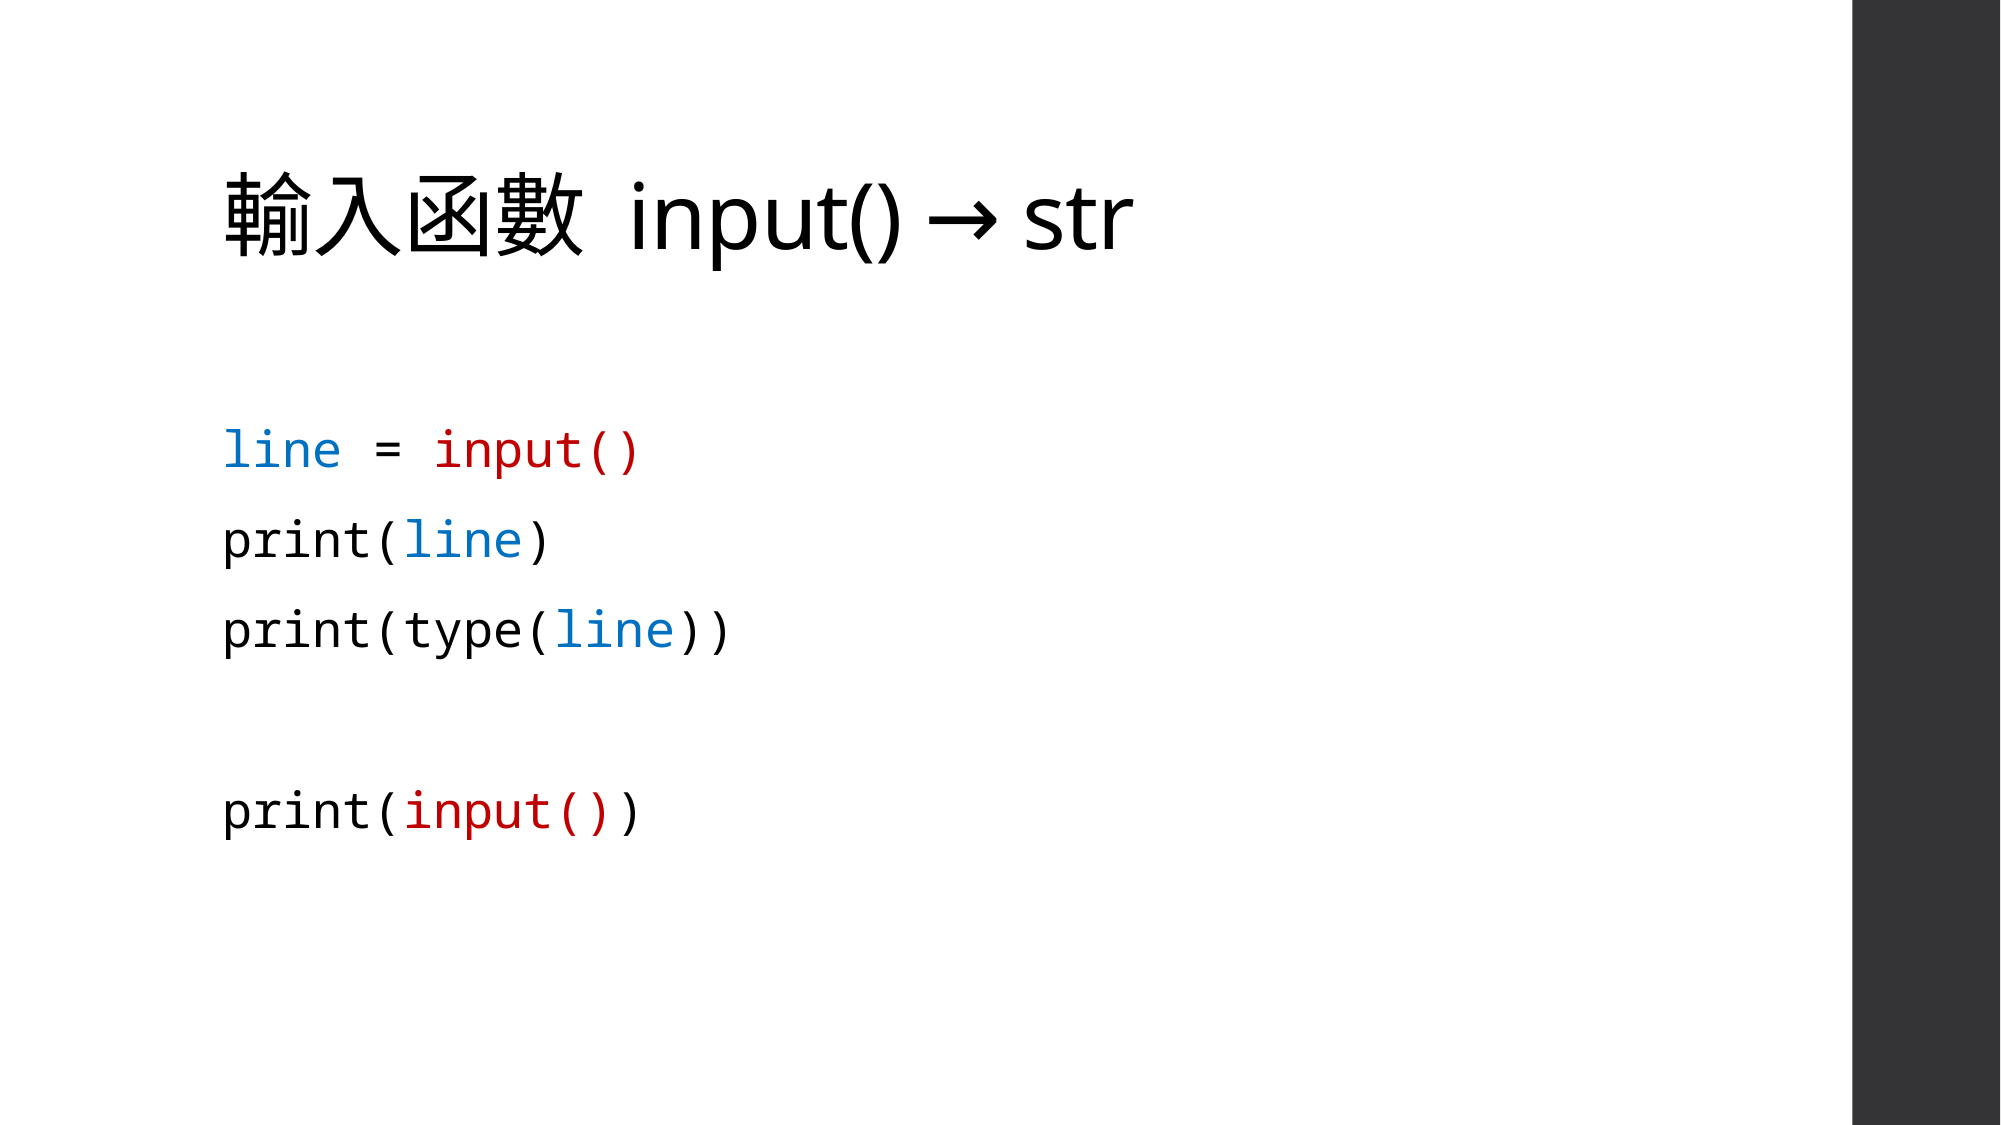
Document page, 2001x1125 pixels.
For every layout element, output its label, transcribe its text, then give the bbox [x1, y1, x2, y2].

list line = input() print(line) print(type(line)) print(input()) [206, 413, 1617, 1014]
title 輸入函數 input() → str [206, 60, 1797, 278]
